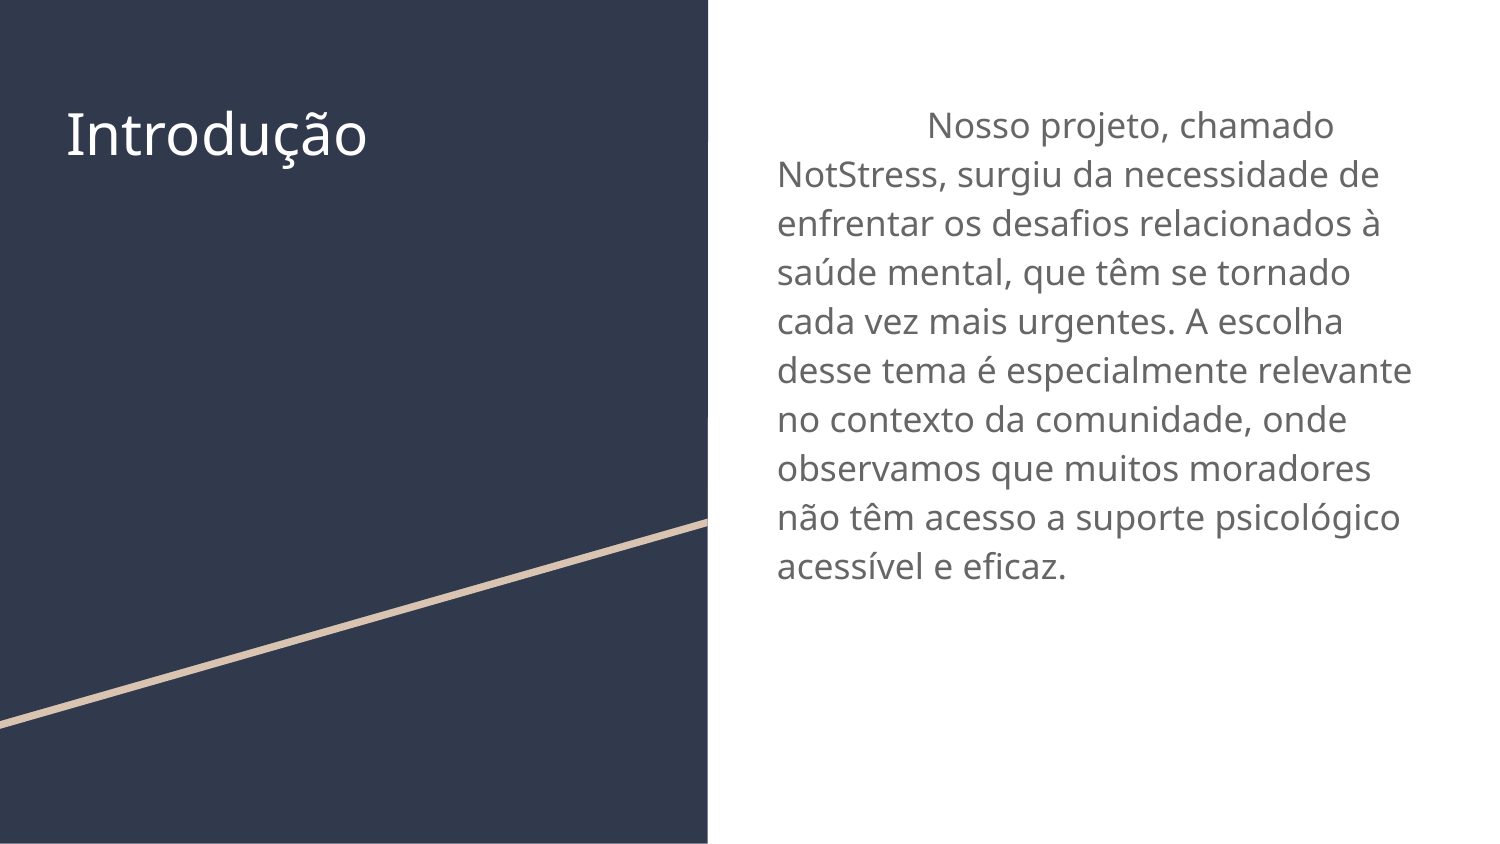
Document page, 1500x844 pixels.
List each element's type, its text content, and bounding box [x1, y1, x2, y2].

list Nosso projeto, chamado NotStress, surgiu da necessidade de enfrentar os desafios relacionados à saúde mental, que têm se tornado cada vez mais urgentes. A escolha desse tema é especialmente relevante no contexto da comunidade, onde observamos que muitos moradores não têm acesso a suporte psicológico acessível e eficaz. [761, 82, 1446, 755]
title Introdução [51, 82, 660, 494]
